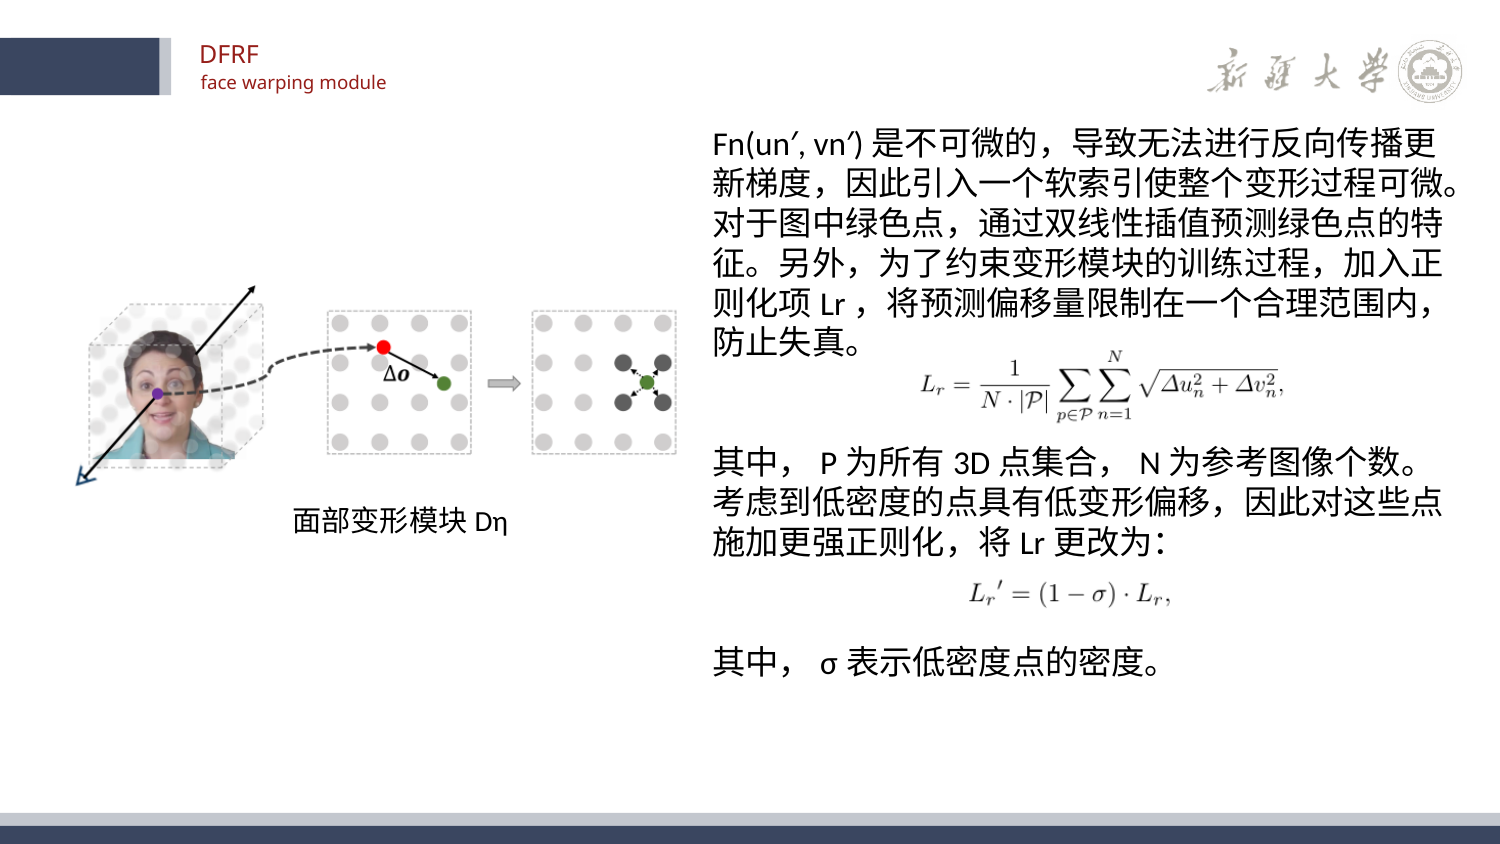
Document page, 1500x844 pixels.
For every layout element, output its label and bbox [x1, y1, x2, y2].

text_box [0, 33, 1500, 844]
picture [950, 575, 1206, 615]
picture [64, 279, 699, 495]
picture [903, 338, 1305, 437]
